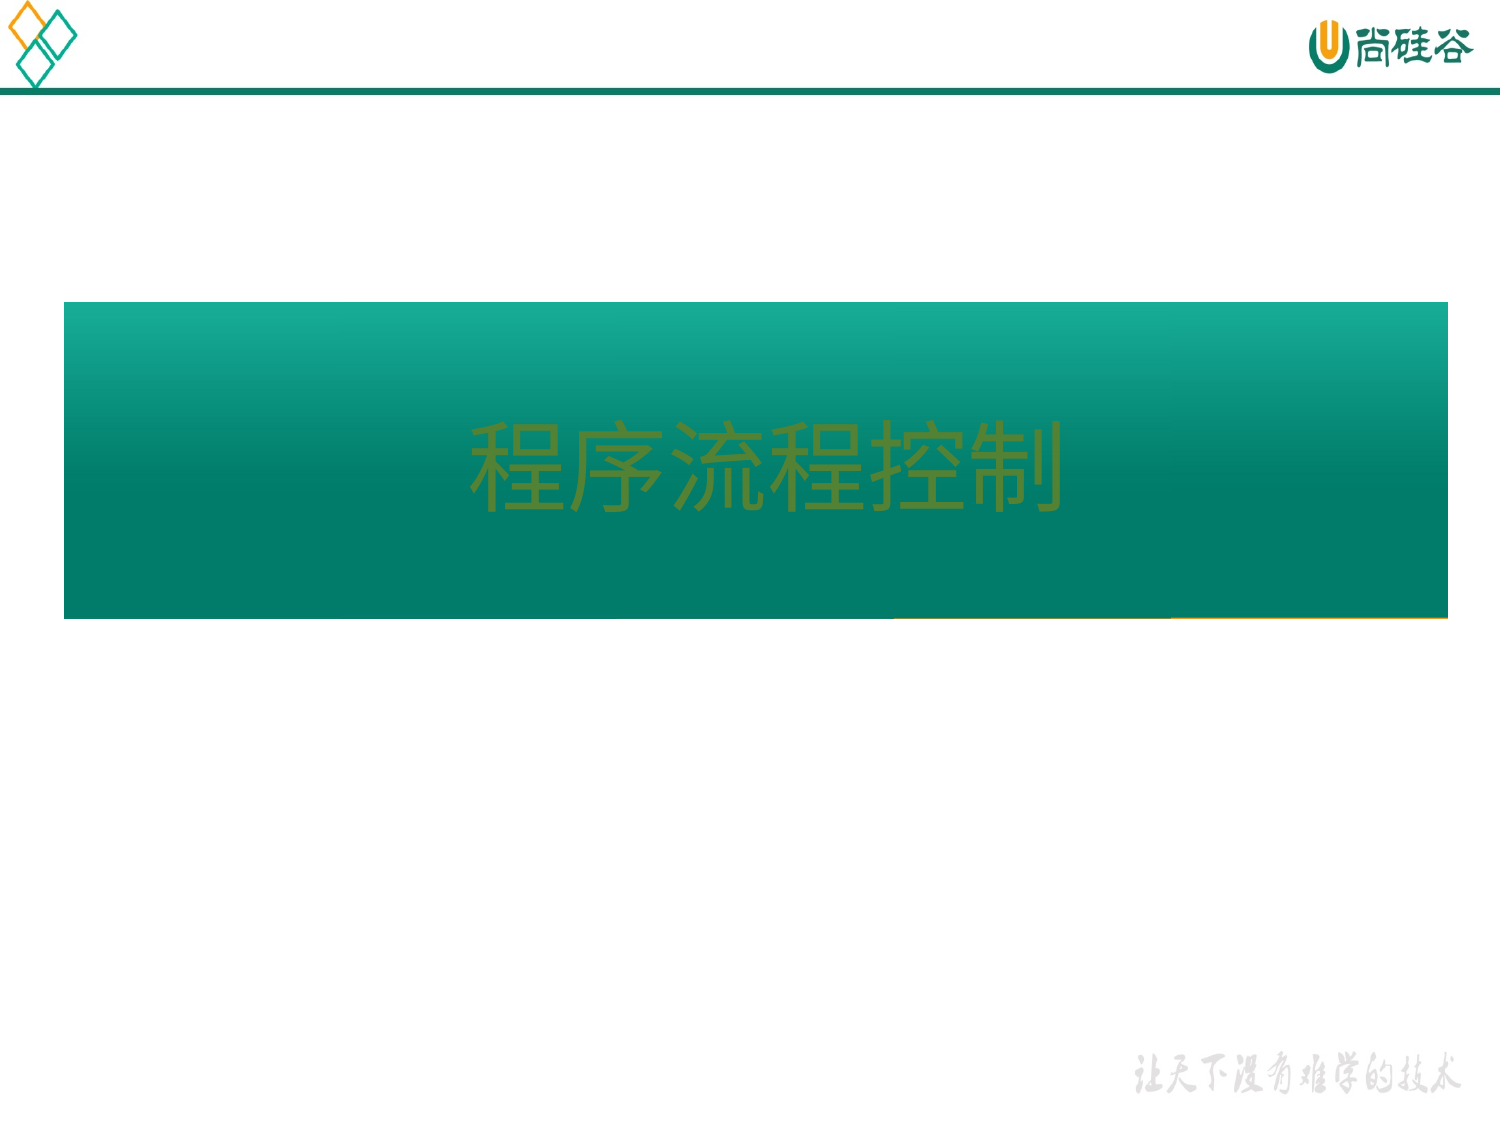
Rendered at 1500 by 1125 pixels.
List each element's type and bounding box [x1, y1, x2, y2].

picture [0, 0, 1500, 1125]
list [64, 302, 1448, 619]
